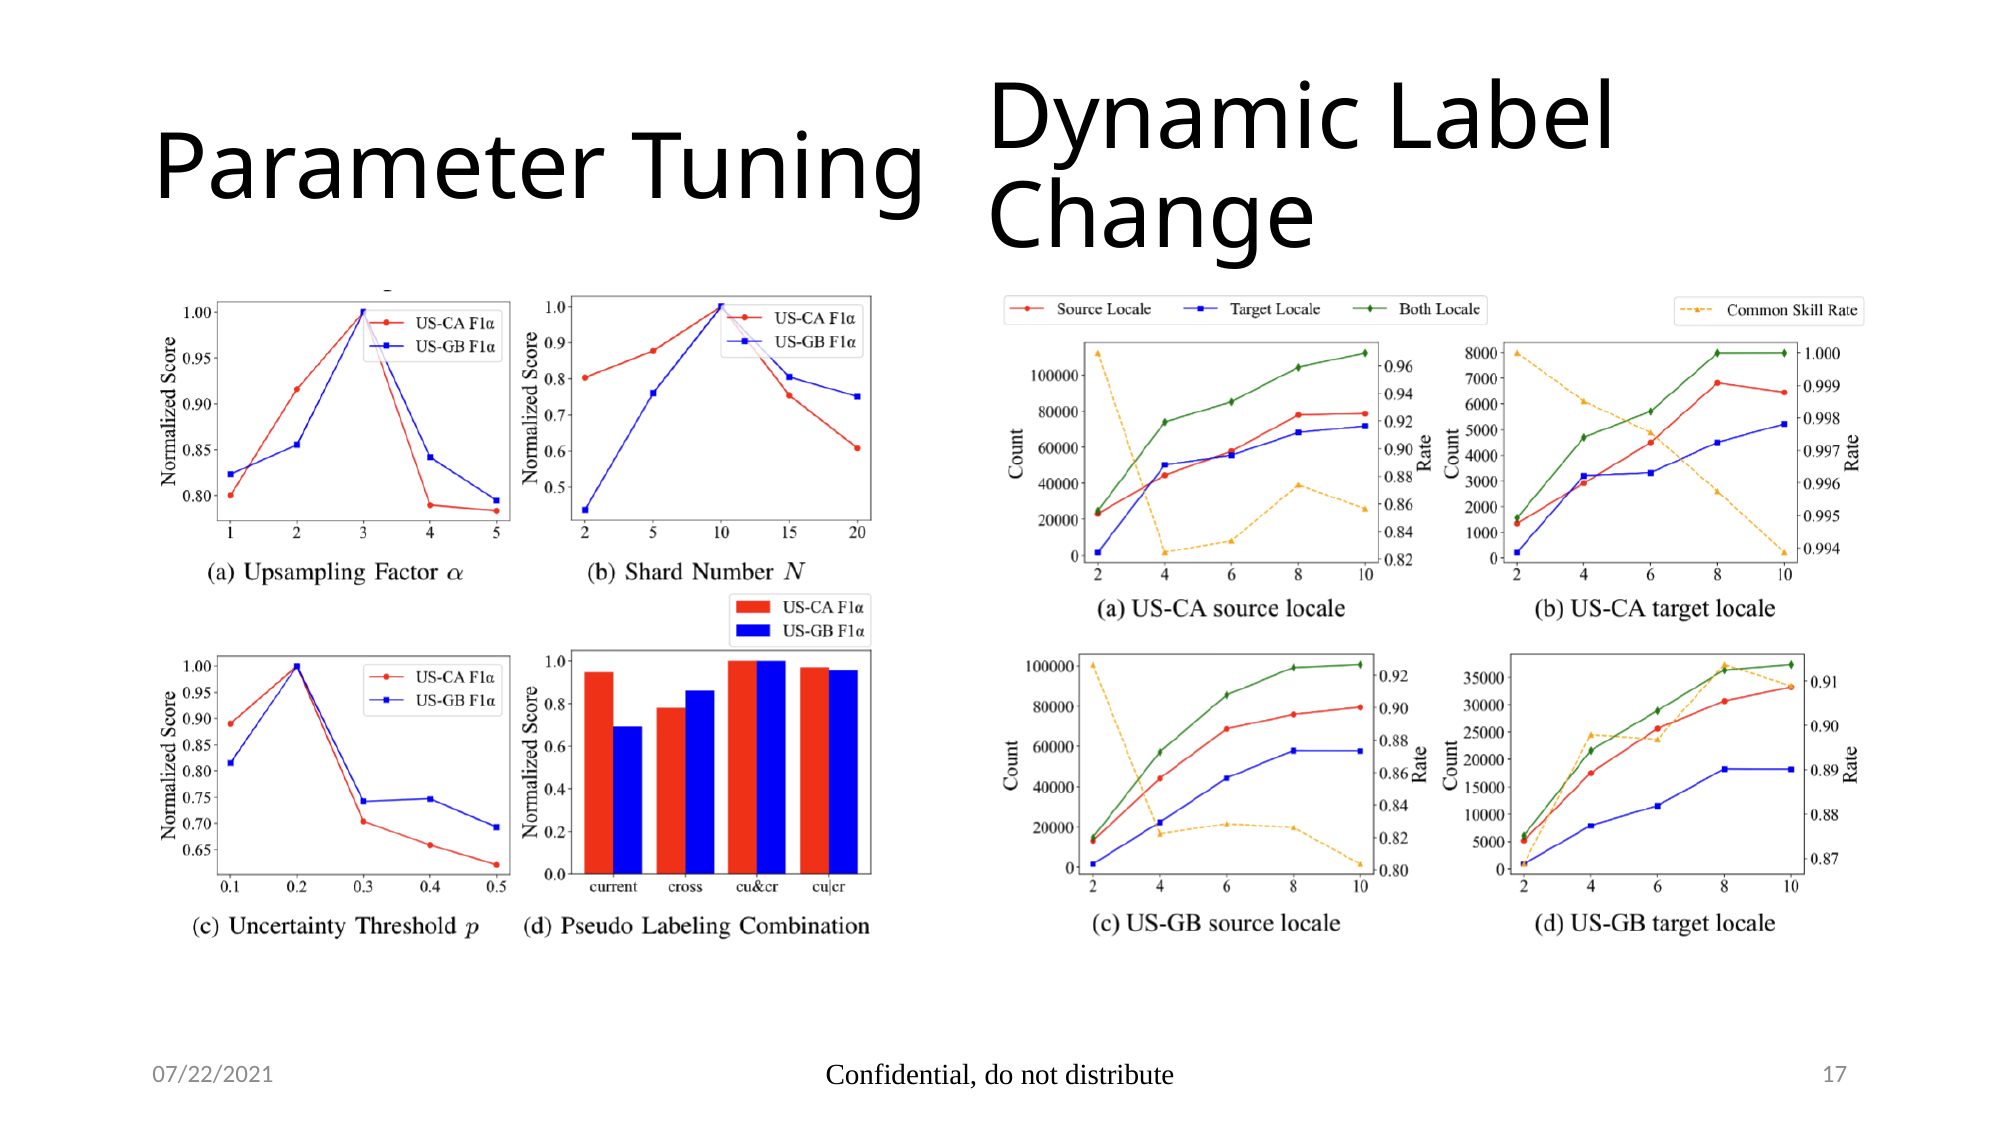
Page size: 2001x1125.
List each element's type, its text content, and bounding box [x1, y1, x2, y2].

slide_number 17 [1412, 1042, 1863, 1103]
footer Confidential, do not distribute [662, 1042, 1338, 1103]
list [137, 290, 927, 948]
title Parameter Tuning [137, 59, 971, 278]
text_box Dynamic Label Change [971, 59, 1930, 278]
picture [993, 290, 1914, 948]
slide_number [137, 1042, 588, 1103]
